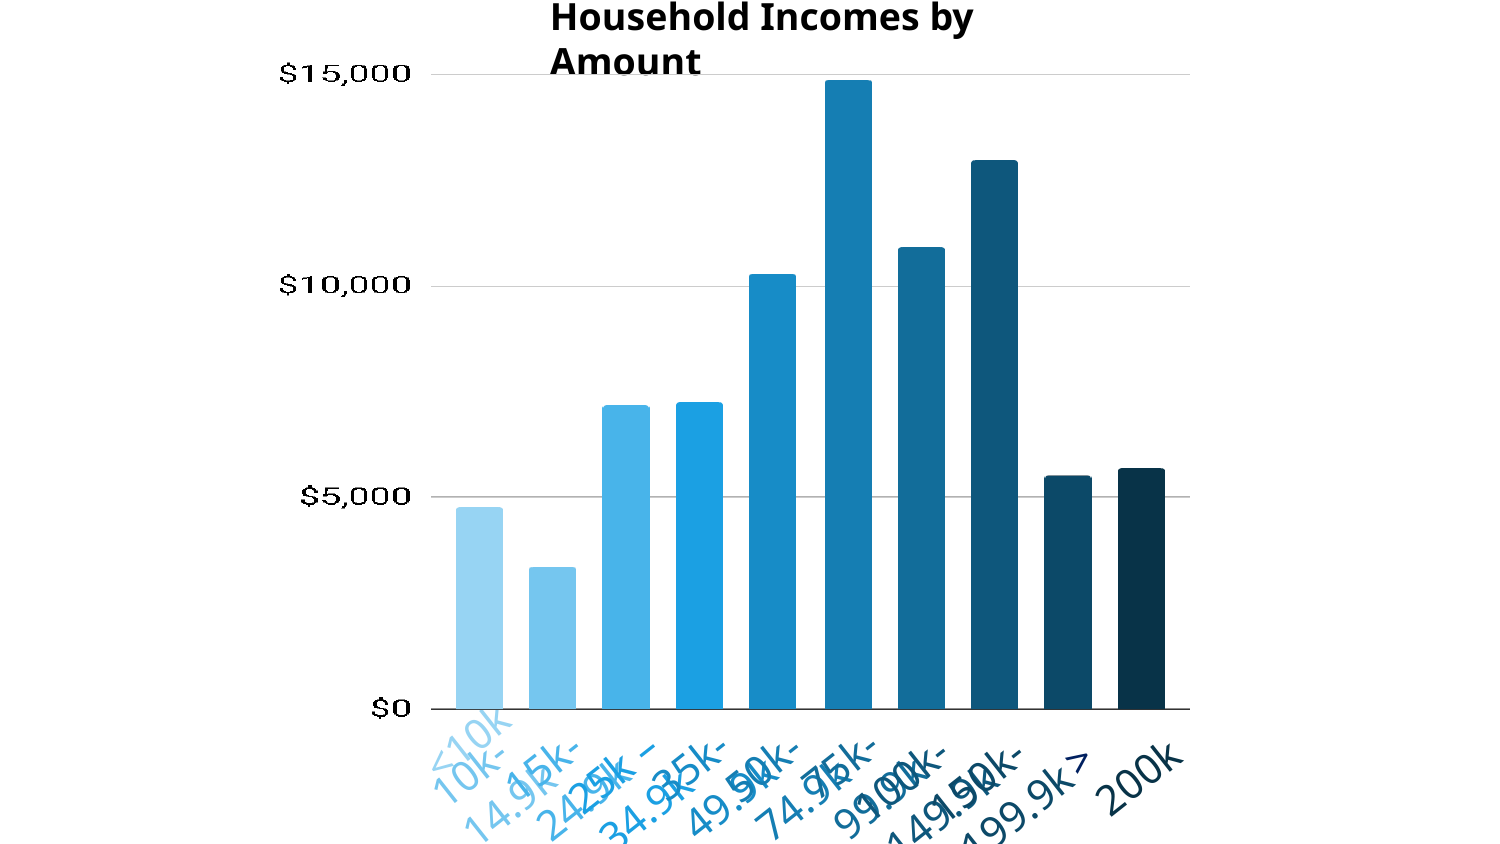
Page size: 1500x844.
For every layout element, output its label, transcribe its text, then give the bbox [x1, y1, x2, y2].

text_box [227, 30, 1242, 796]
text_box Household Incomes by Amount [550, 7, 1013, 29]
